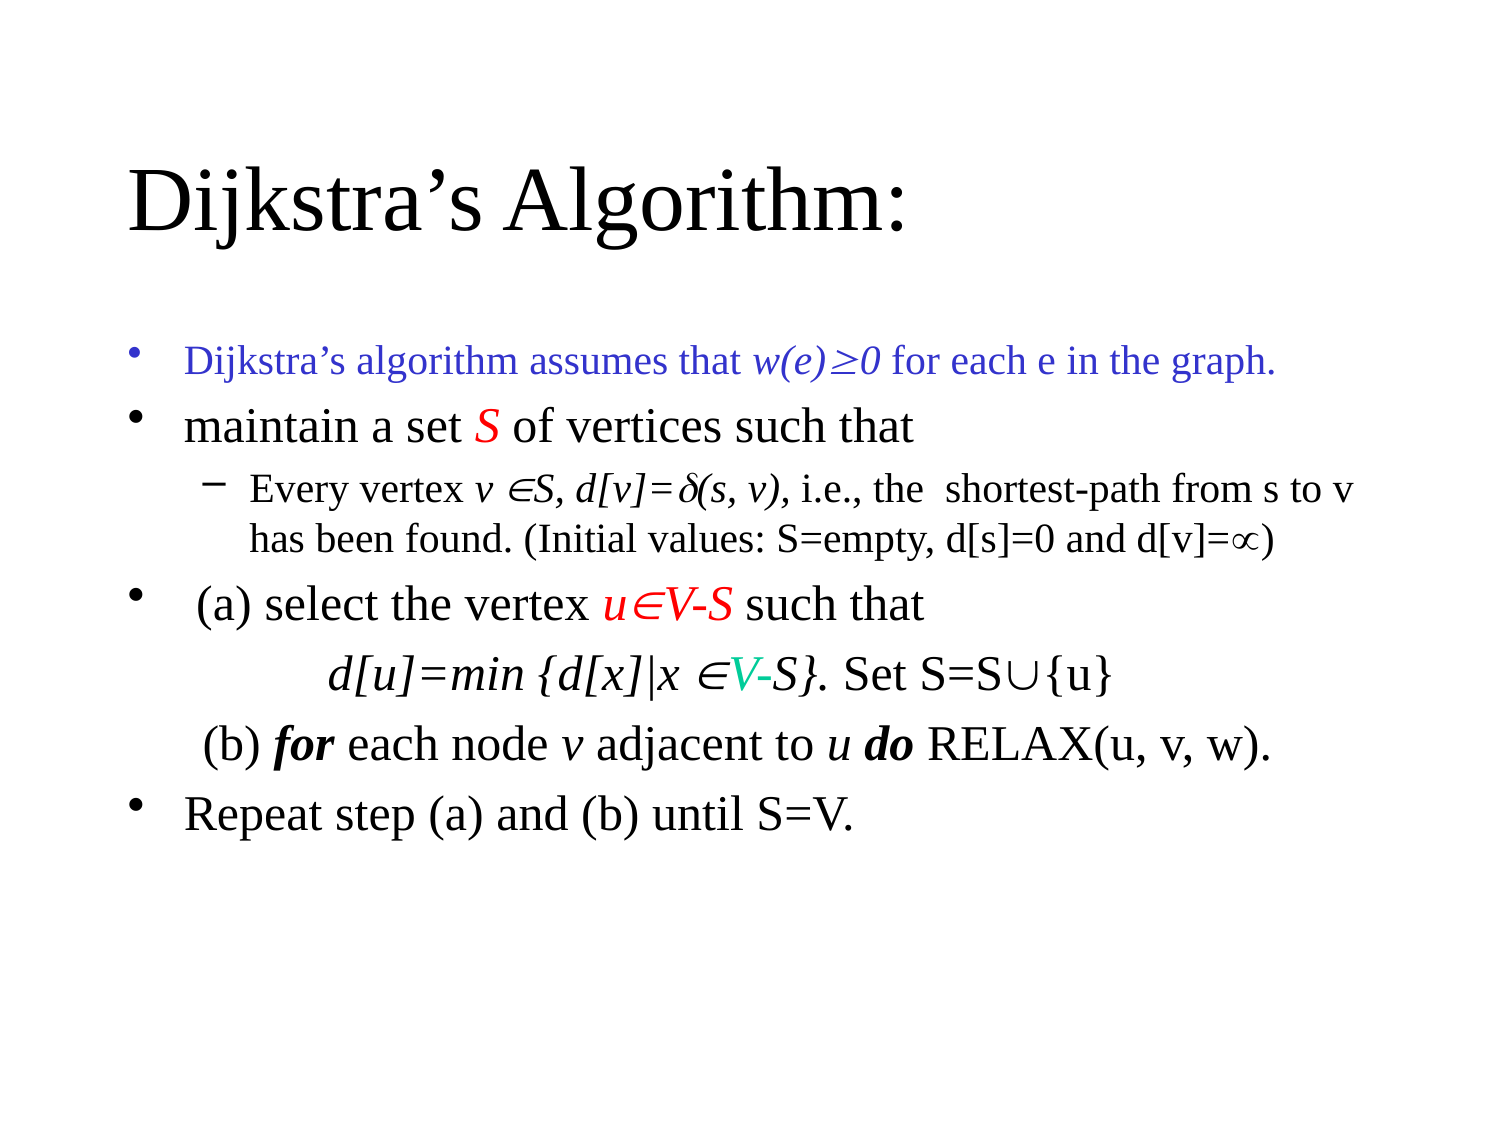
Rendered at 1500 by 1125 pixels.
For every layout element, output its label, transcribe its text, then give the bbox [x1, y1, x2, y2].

list Dijkstra’s algorithm assumes that w(e)0 for each e in the graph. maintain a set S of vertices such that Every vertex v S, d[v]=(s, v), i.e., the shortest-path from s to v has been found. (Initial values: S=empty, d[s]=0 and d[v]=) (a) select the vertex uV-S such that d[u]=min {d[x]|x V-S}. Set S=S{u} (b) for each node v adjacent to u do RELAX(u, v, w). Repeat step (a) and (b) until S=V. [112, 324, 1388, 1000]
title Dijkstra’s Algorithm: [112, 99, 1388, 288]
